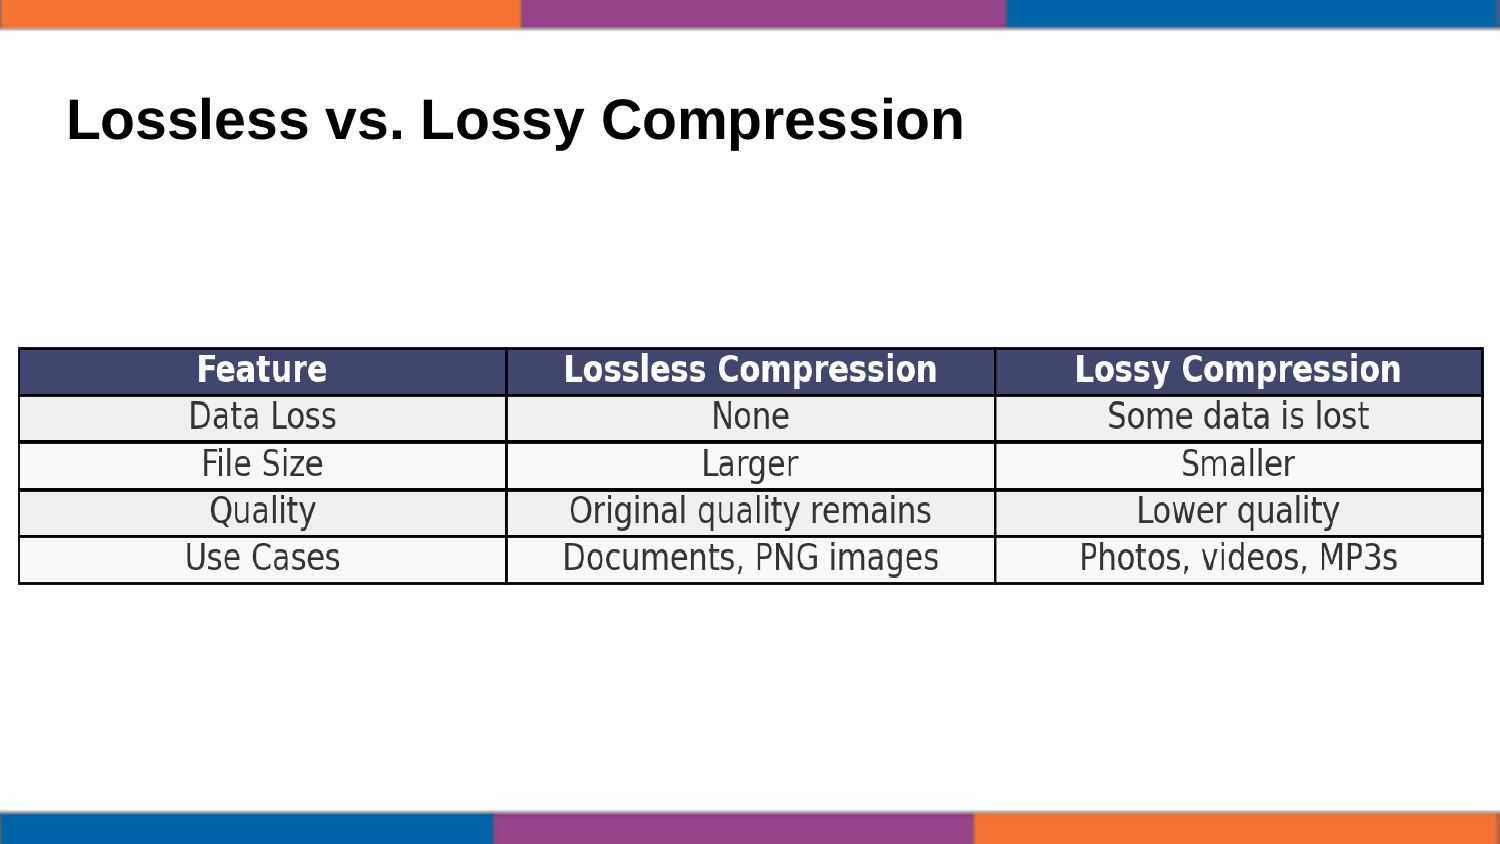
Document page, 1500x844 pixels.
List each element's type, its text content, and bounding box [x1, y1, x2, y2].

title Lossless vs. Lossy Compression [51, 72, 1449, 167]
picture [0, 0, 1500, 844]
